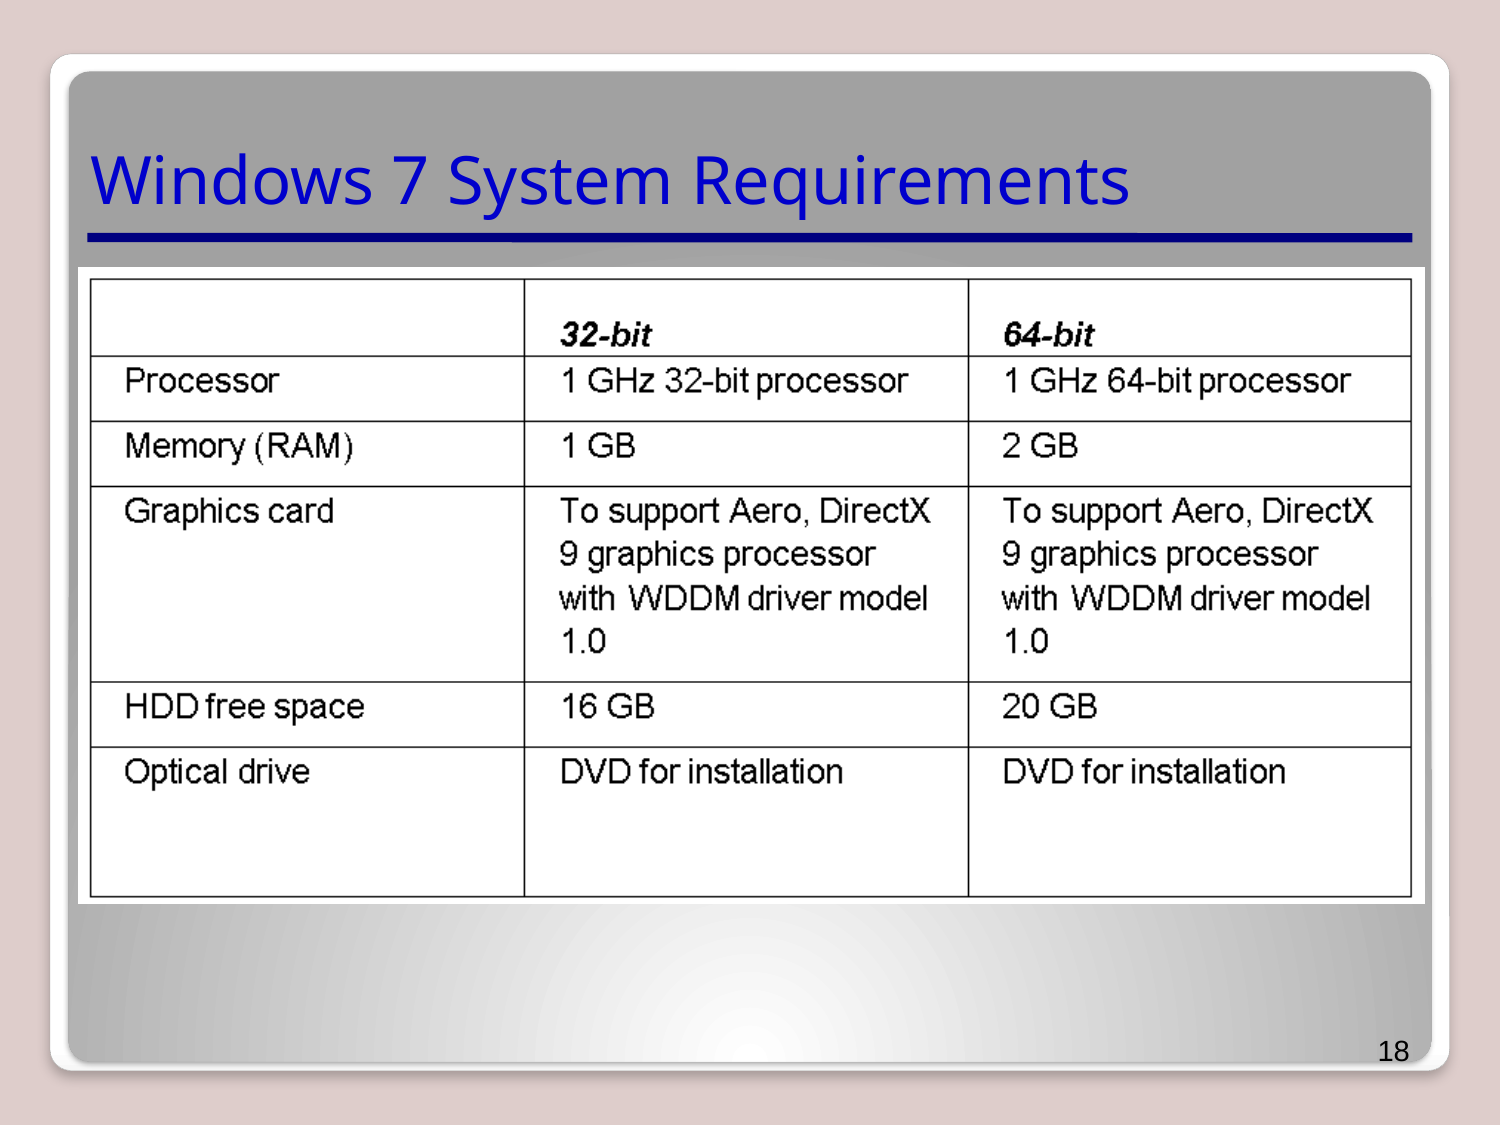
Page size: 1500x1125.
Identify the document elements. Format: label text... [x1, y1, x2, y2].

slide_number 18 [1074, 1024, 1426, 1103]
title Windows 7 System Requirements [74, 74, 1426, 226]
picture [77, 266, 1426, 904]
